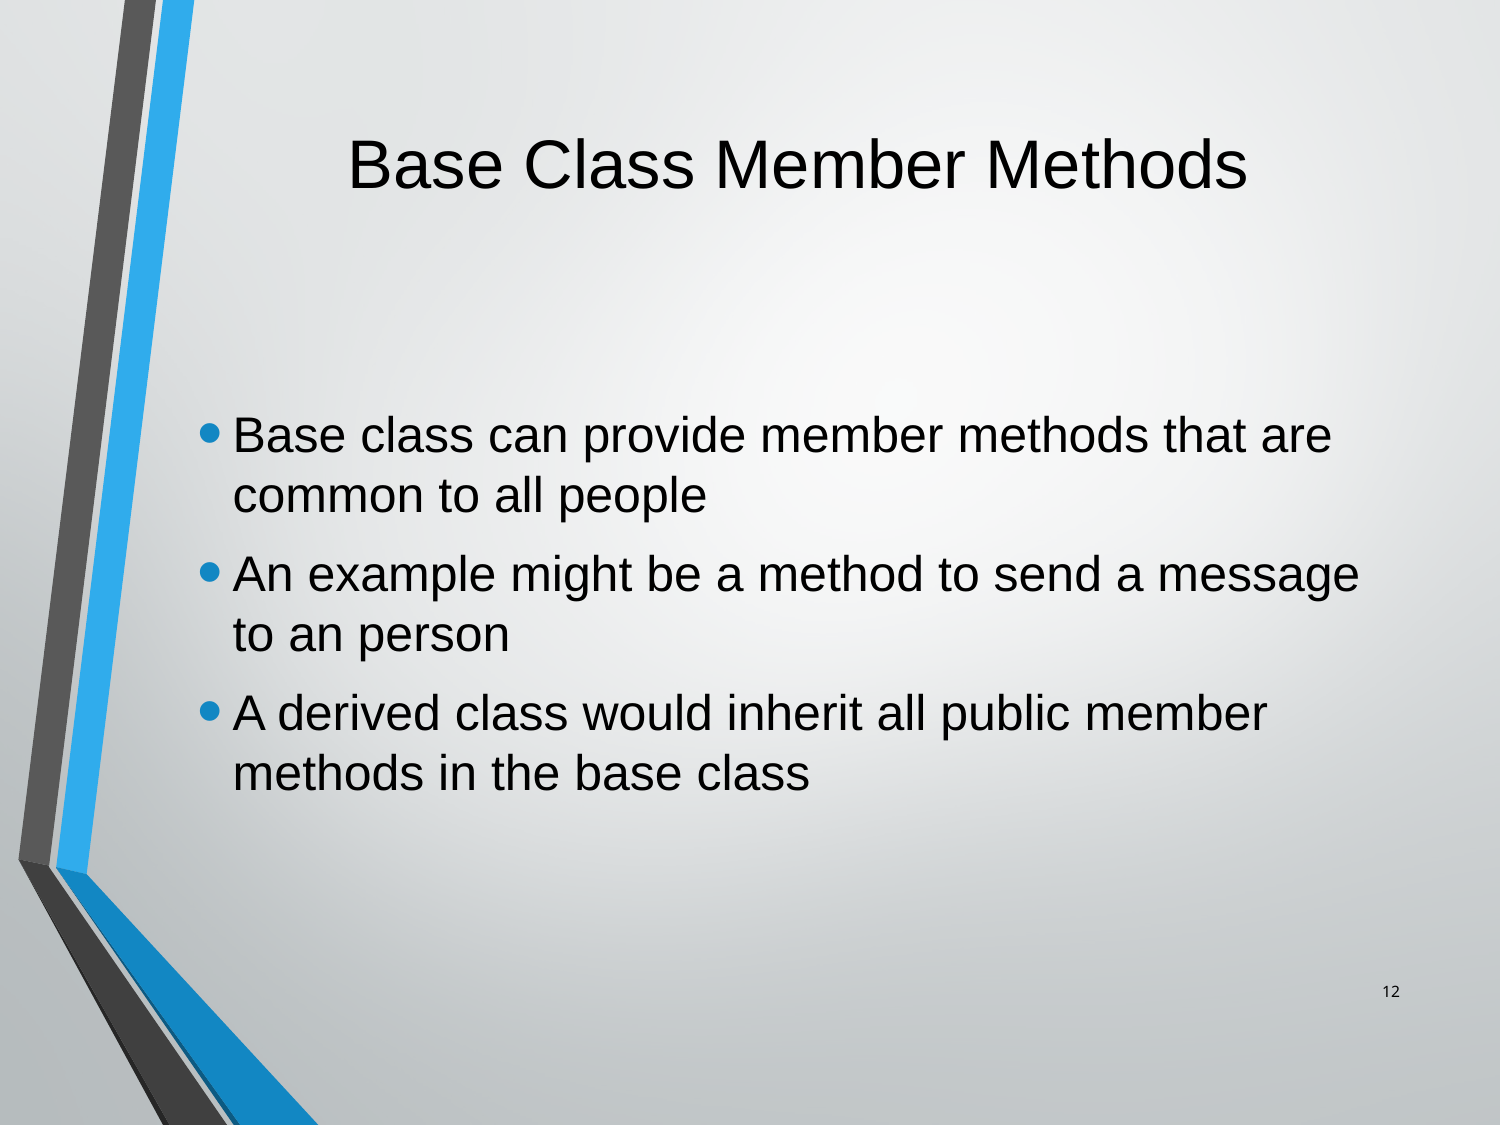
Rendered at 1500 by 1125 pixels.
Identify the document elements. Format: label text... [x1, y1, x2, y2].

title Base Class Member Methods [182, 77, 1416, 246]
slide_number 12 [1347, 962, 1416, 1023]
list Base class can provide member methods that are common to all people An example might be a method to send a message to an person A derived class would inherit all public member methods in the base class [182, 252, 1416, 950]
